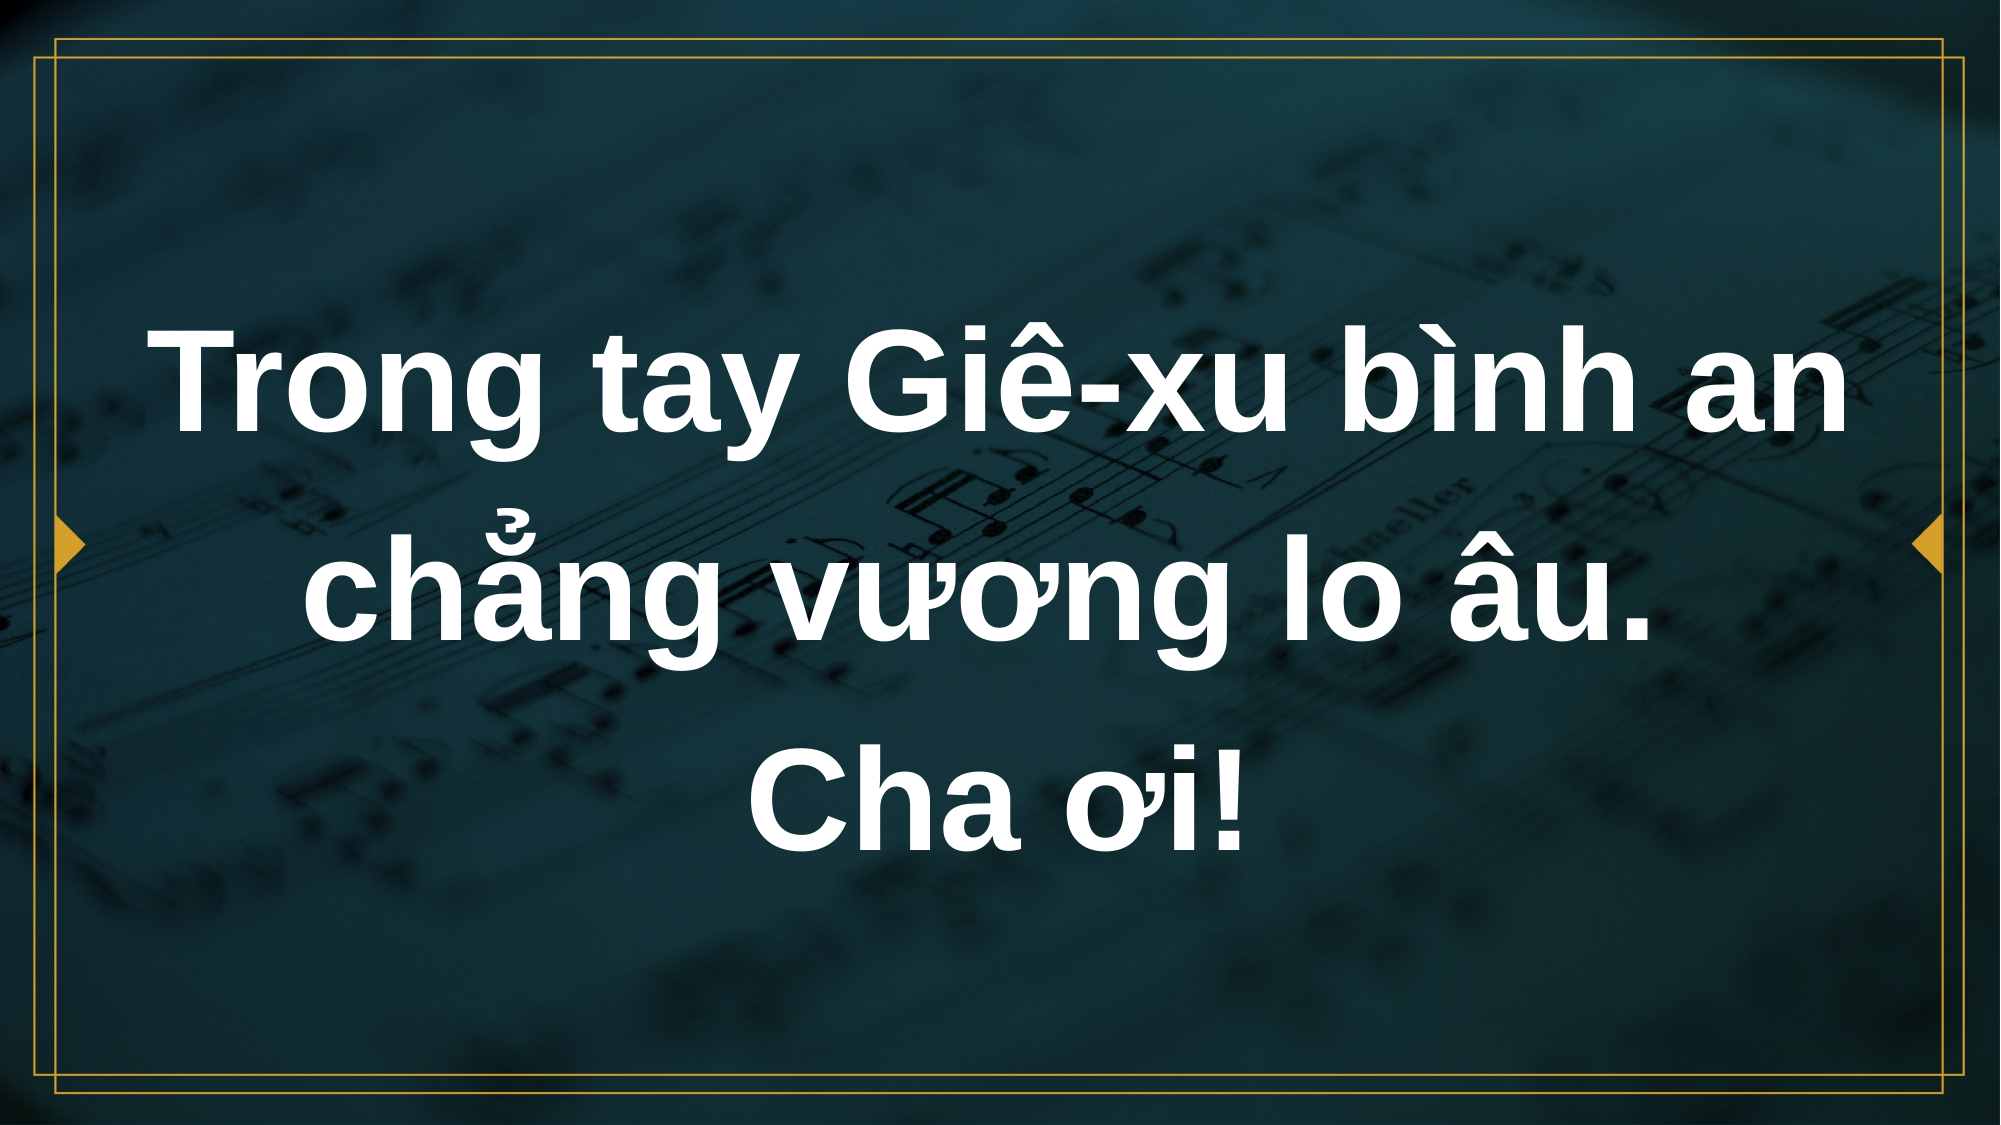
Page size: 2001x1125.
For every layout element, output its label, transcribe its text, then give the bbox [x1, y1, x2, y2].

title Trong tay Giê-xu bình an chẳng vương lo âu. Cha ơi! [55, 53, 1945, 1077]
picture [0, 0, 2000, 1125]
